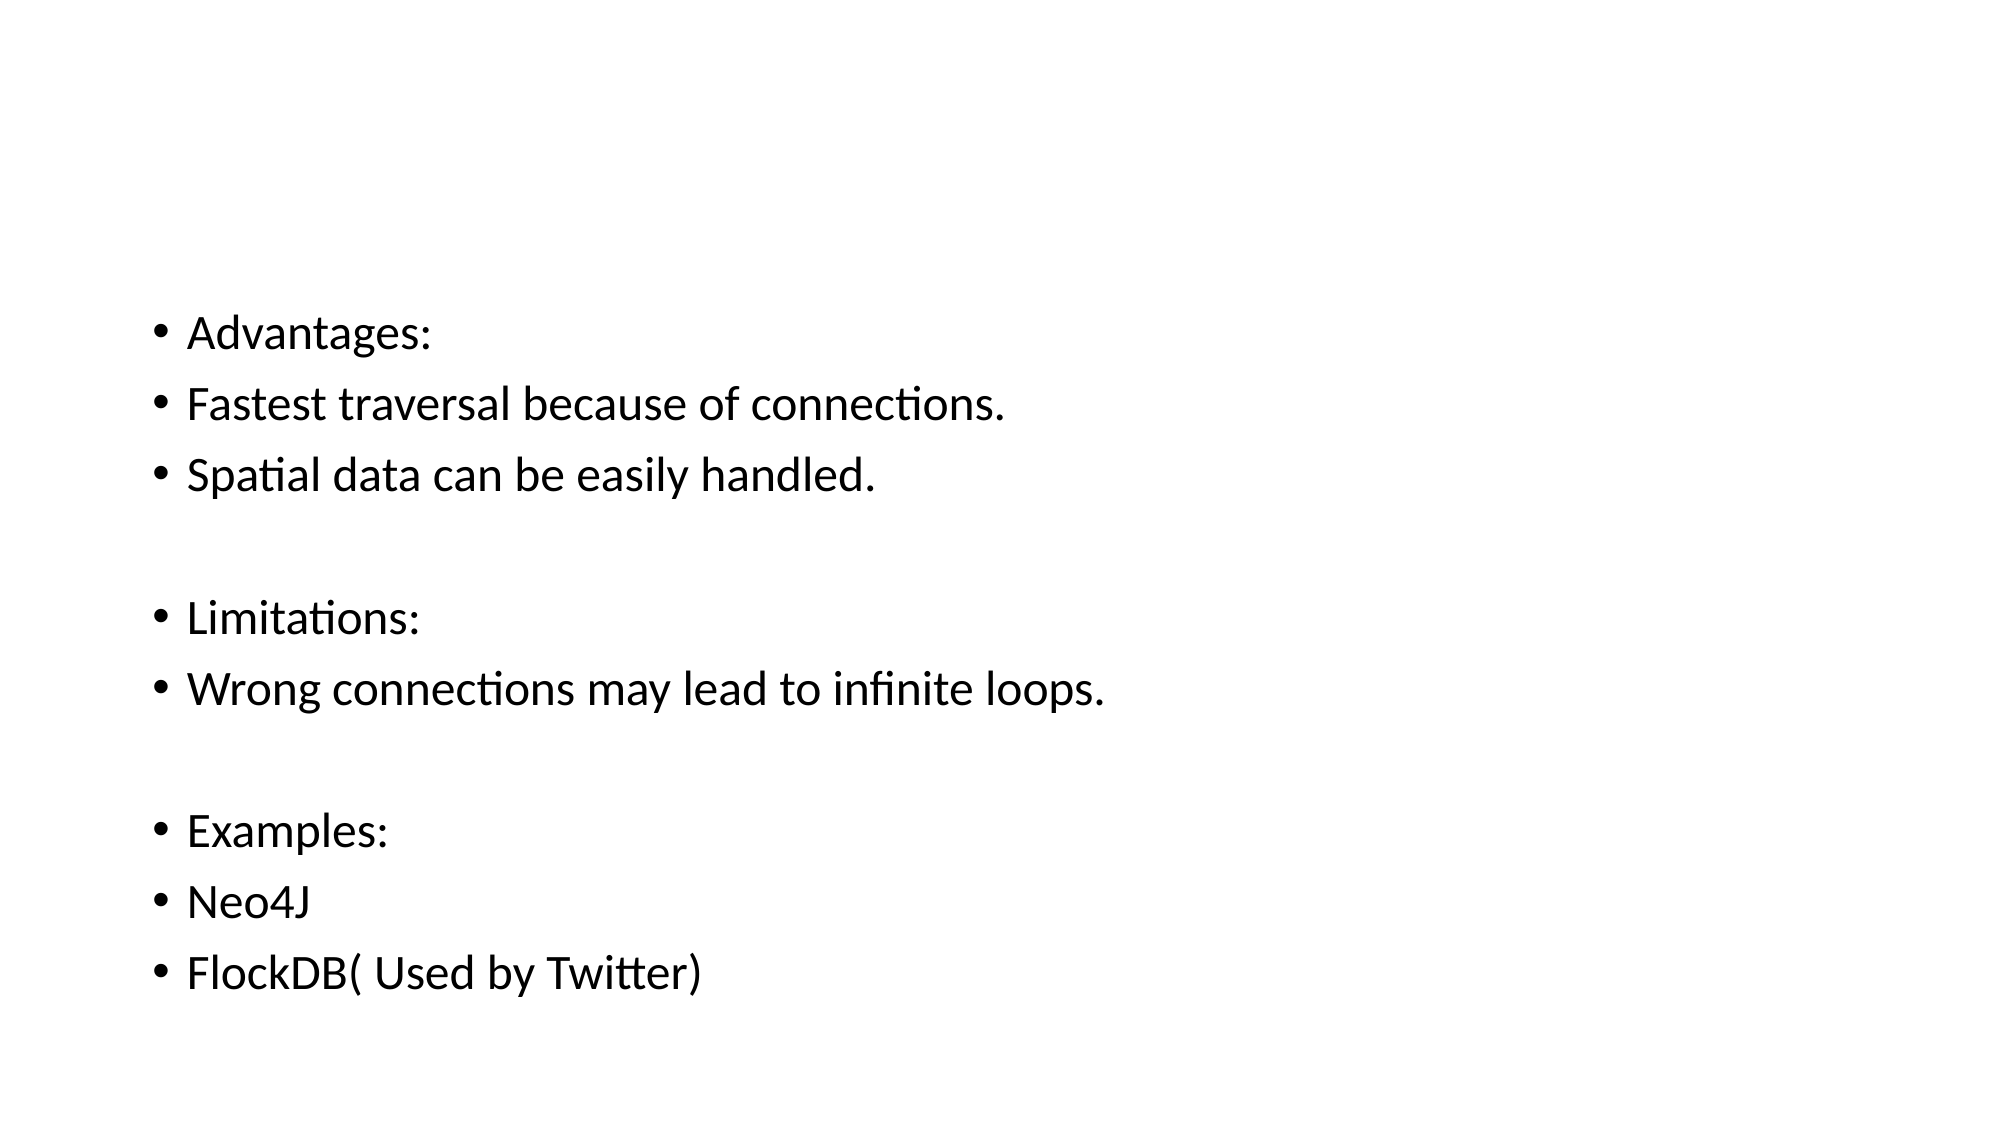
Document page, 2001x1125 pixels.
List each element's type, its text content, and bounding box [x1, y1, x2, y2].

list Advantages: Fastest traversal because of connections. Spatial data can be easily handled. Limitations: Wrong connections may lead to infinite loops. Examples: Neo4J FlockDB( Used by Twitter) [137, 299, 1863, 1014]
